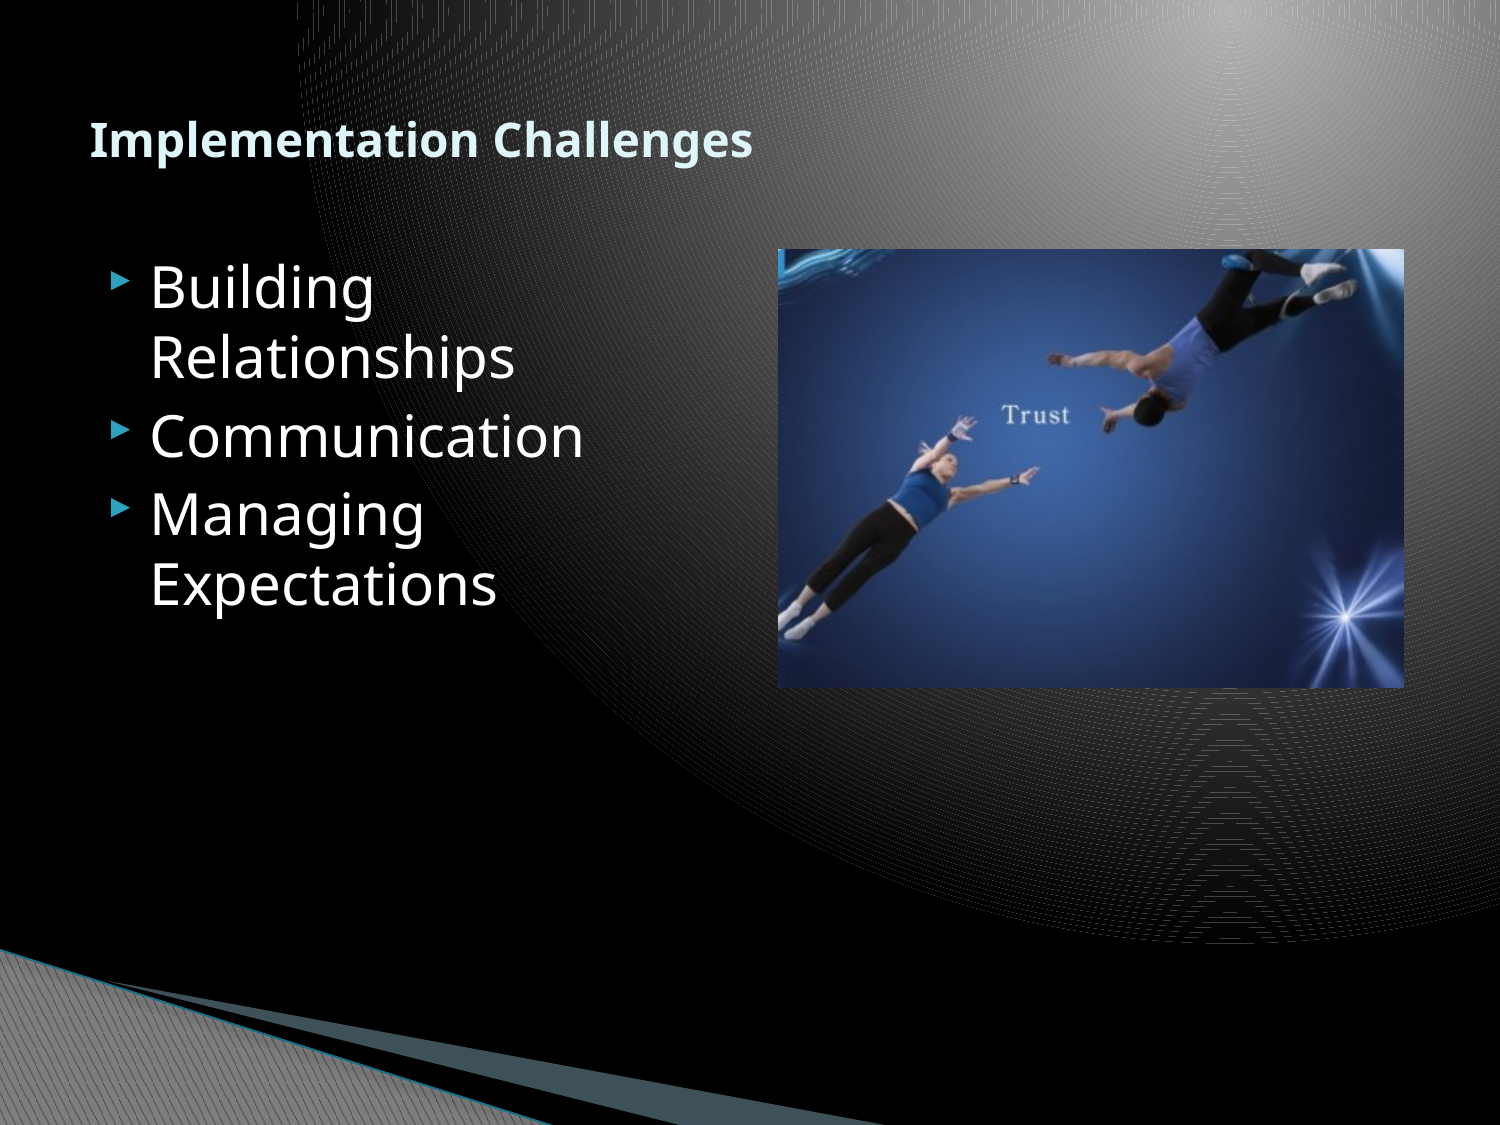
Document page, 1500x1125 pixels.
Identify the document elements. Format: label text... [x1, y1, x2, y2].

list Building Relationships Communication Managing Expectations [75, 243, 738, 986]
picture [0, 952, 543, 1125]
title Implementation Challenges [75, 45, 1425, 233]
picture [778, 249, 1404, 688]
